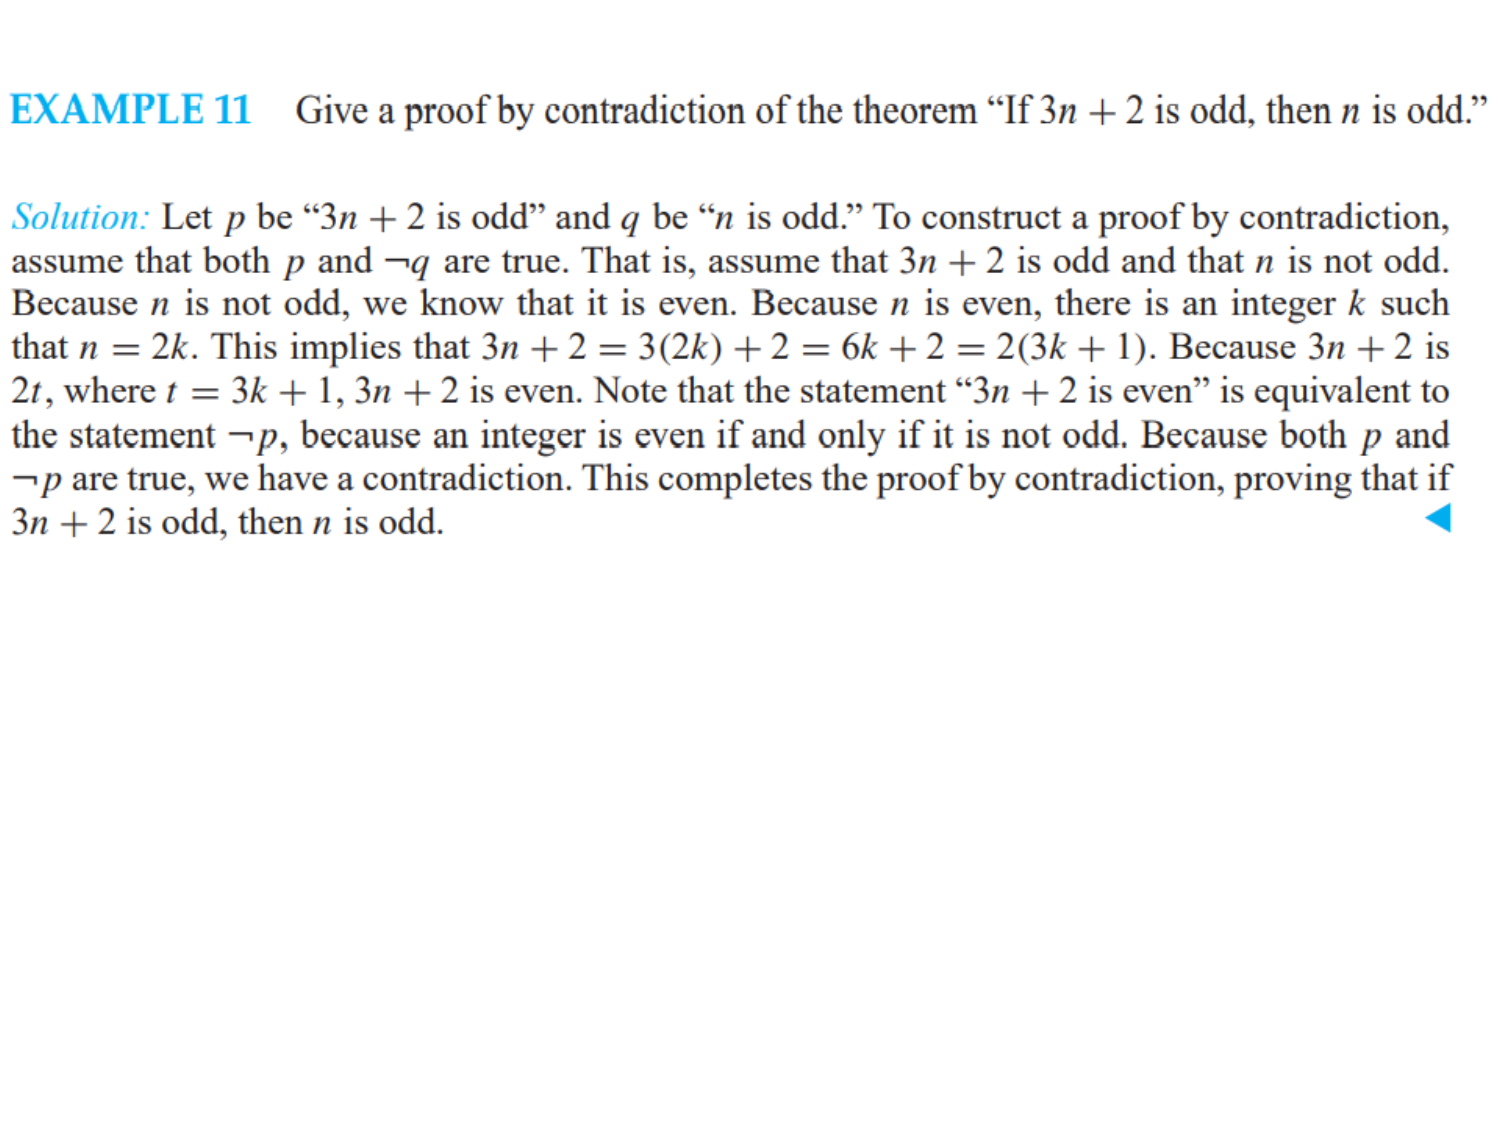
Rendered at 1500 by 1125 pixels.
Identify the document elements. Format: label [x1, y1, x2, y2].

picture [0, 74, 1499, 146]
picture [0, 187, 1463, 554]
